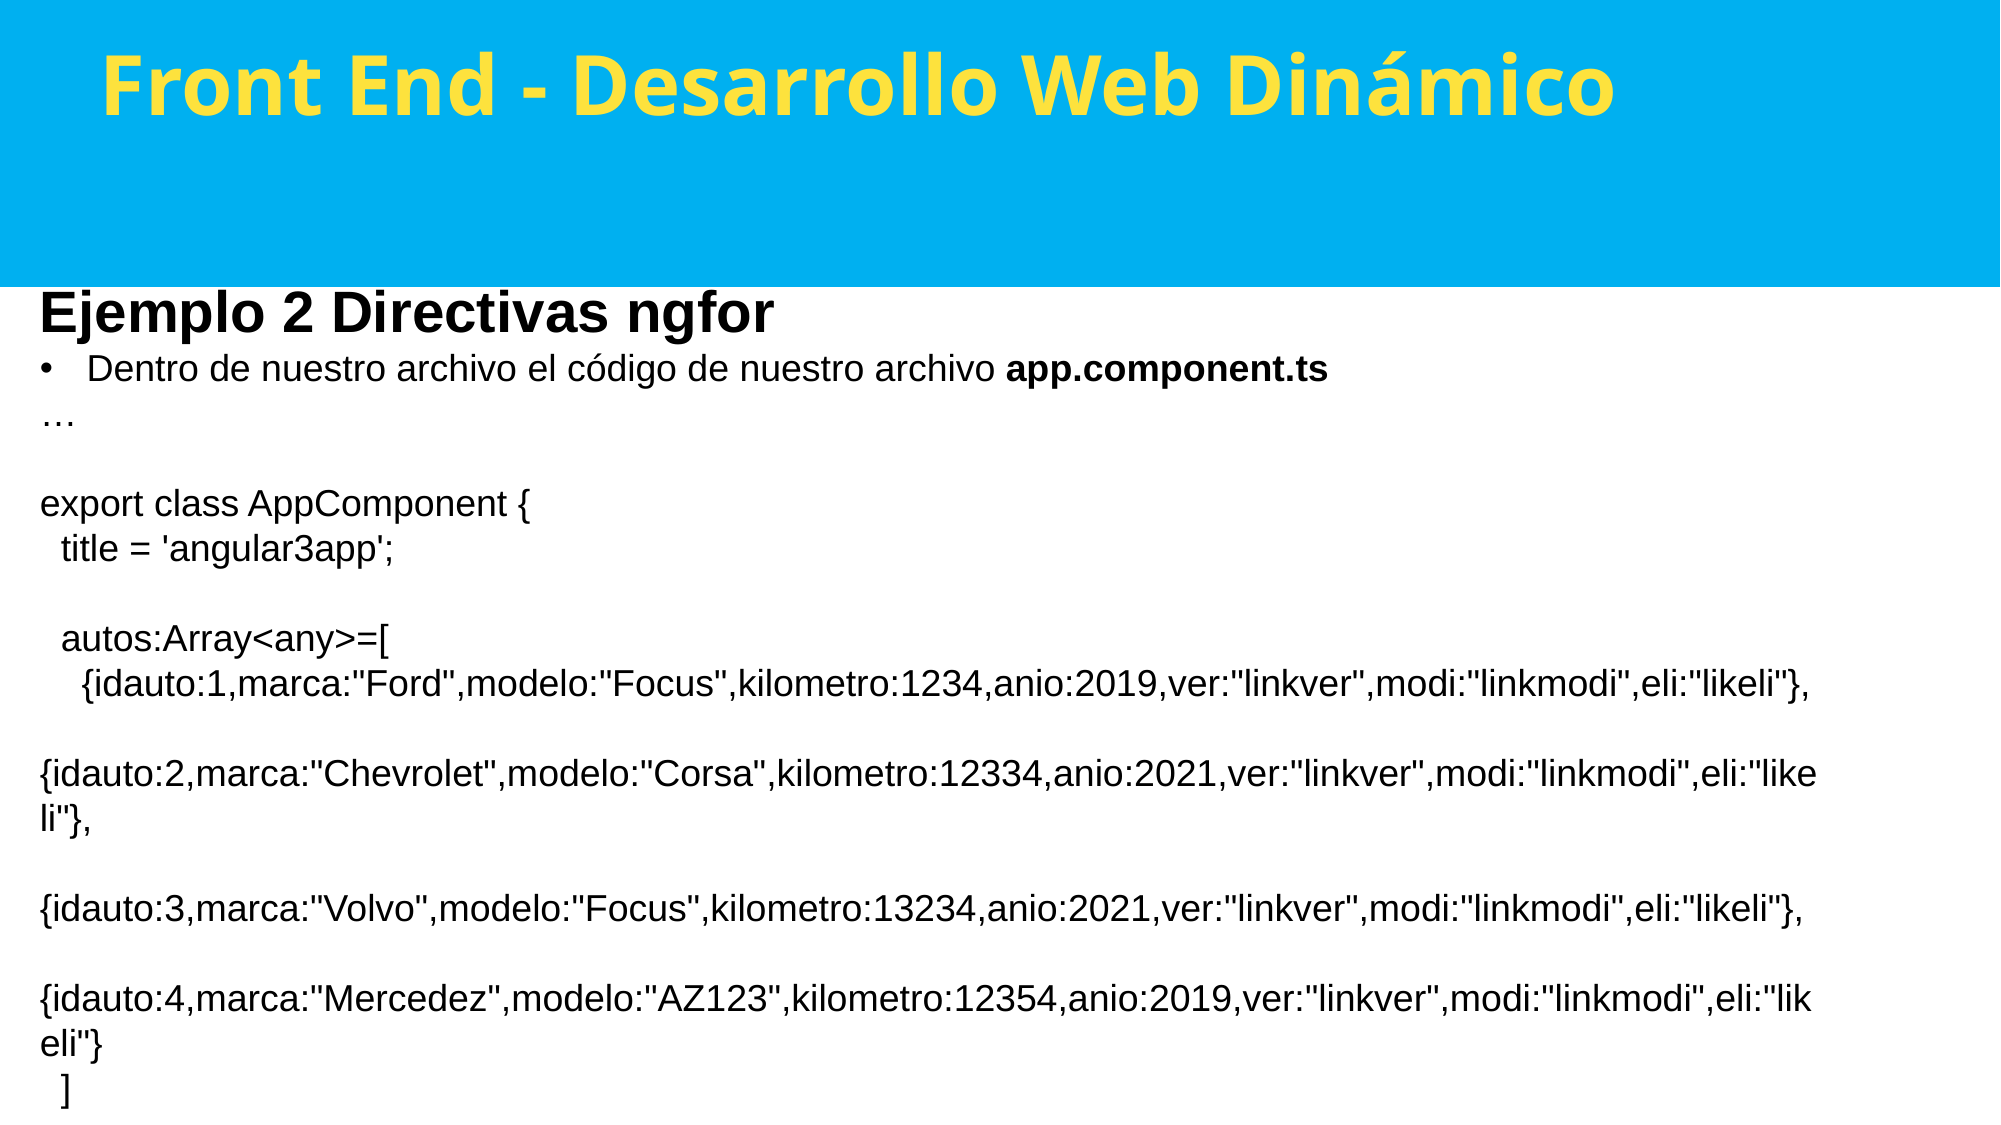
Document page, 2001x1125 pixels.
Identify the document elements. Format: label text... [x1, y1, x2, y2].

text_box Ejemplo 2 Directivas ngfor Dentro de nuestro archivo el código de nuestro archivo app.component.ts … export class AppComponent { title = 'angular3app'; autos:Array<any>=[ {idauto:1,marca:"Ford",modelo:"Focus",kilometro:1234,anio:2019,ver:"linkver",modi:"linkmodi",eli:"likeli"}, {idauto:2,marca:"Chevrolet",modelo:"Corsa",kilometro:12334,anio:2021,ver:"linkver",modi:"linkmodi",eli:"likeli"}, {idauto:3,marca:"Volvo",modelo:"Focus",kilometro:13234,anio:2021,ver:"linkver",modi:"linkmodi",eli:"likeli"}, {idauto:4,marca:"Mercedez",modelo:"AZ123",kilometro:12354,anio:2019,ver:"linkver",modi:"linkmodi",eli:"likeli"} ] [19, 286, 1846, 1097]
text_box [0, 0, 2000, 287]
text_box Front End - Desarrollo Web Dinámico [92, 24, 1901, 222]
